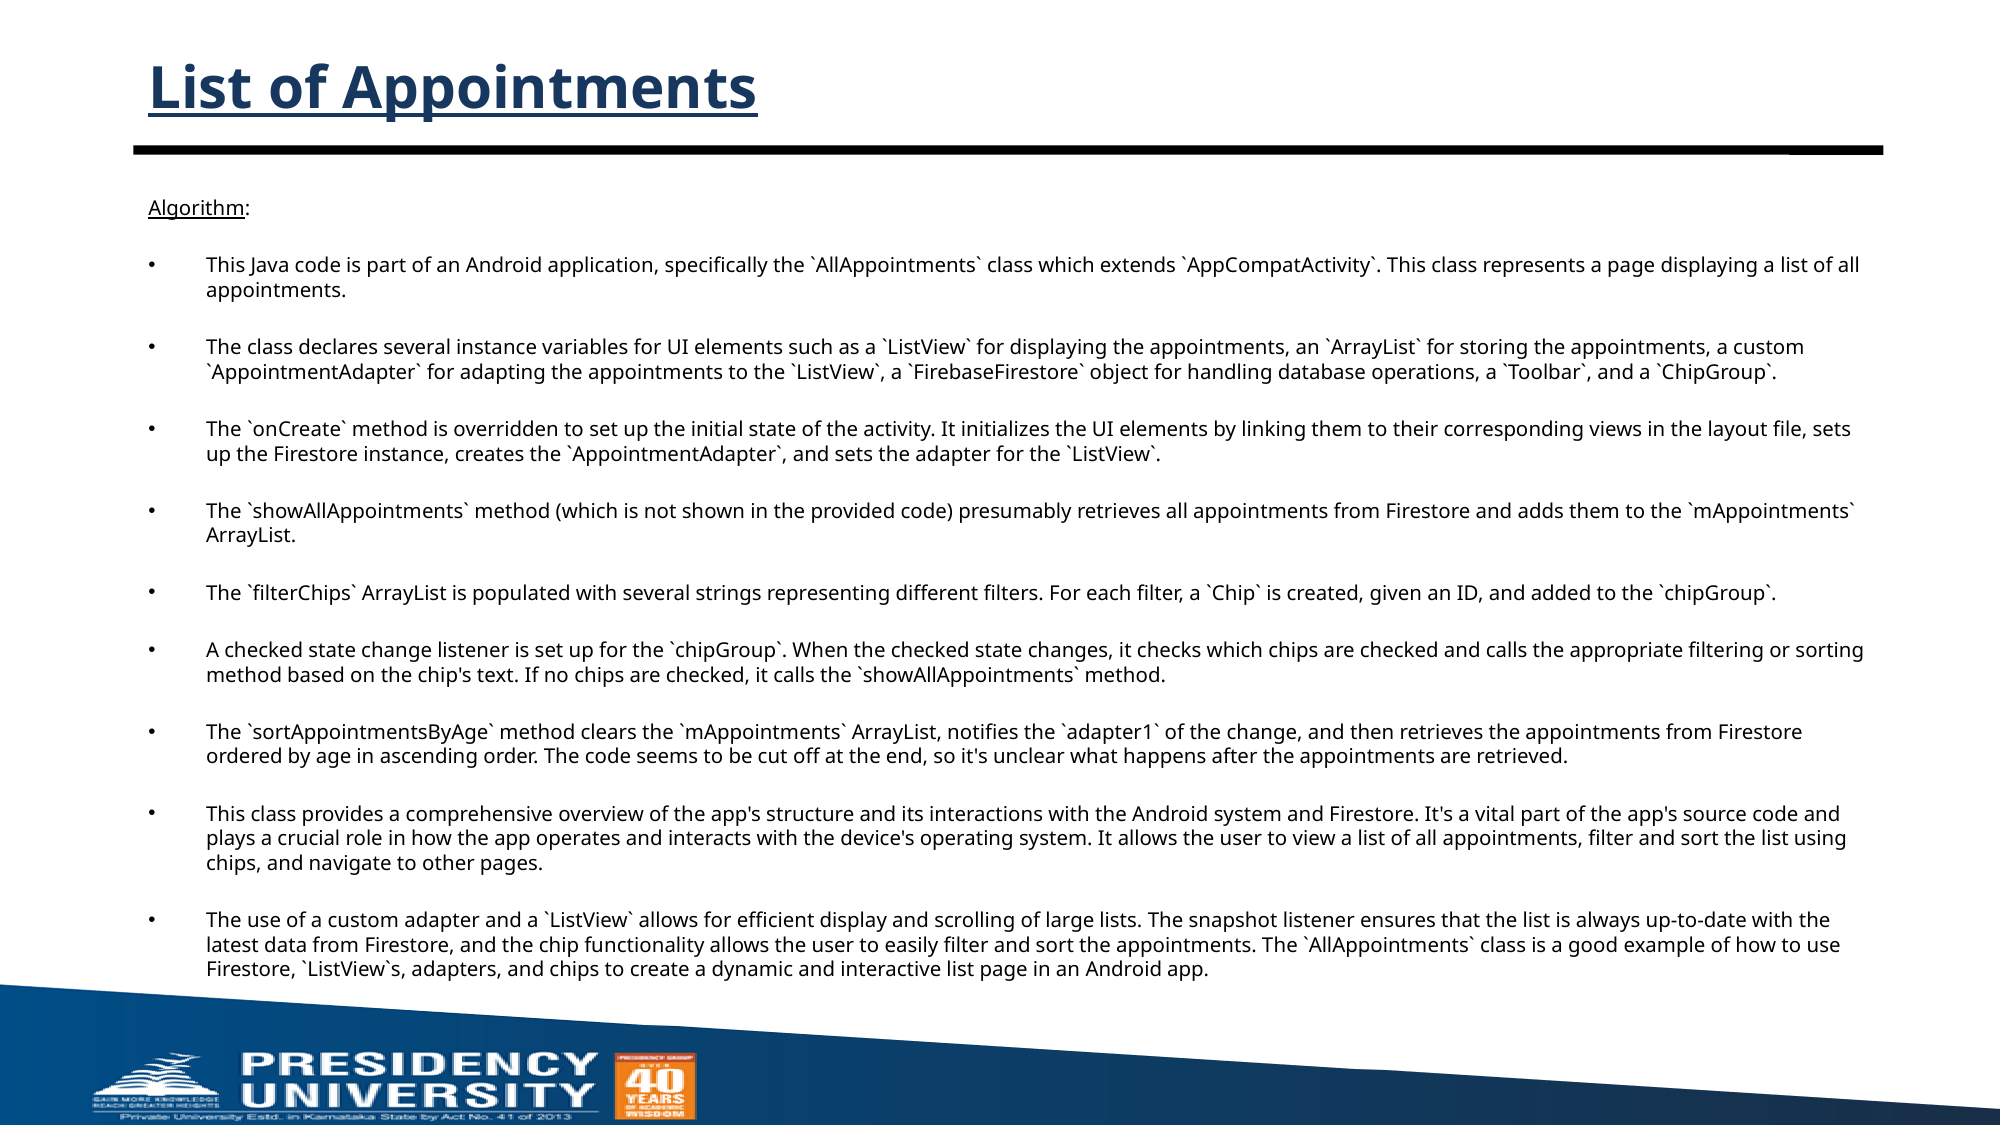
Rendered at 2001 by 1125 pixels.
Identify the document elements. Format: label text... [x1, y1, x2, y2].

title List of Appointments [133, 45, 1884, 125]
picture [0, 982, 2000, 1125]
list Algorithm: This Java code is part of an Android application, specifically the `AllAppointments` class which extends `AppCompatActivity`. This class represents a page displaying a list of all appointments. The class declares several instance variables for UI elements such as a `ListView` for displaying the appointments, an `ArrayList` for storing the appointments, a custom `AppointmentAdapter` for adapting the appointments to the `ListView`, a `FirebaseFirestore` object for handling database operations, a `Toolbar`, and a `ChipGroup`. The `onCreate` method is overridden to set up the initial state of the activity. It initializes the UI elements by linking them to their corresponding views in the layout file, sets up the Firestore instance, creates the `AppointmentAdapter`, and sets the adapter for the `ListView`. The `showAllAppointments` method (which is not shown in the provided code) presumably retrieves all appointments from Firestore and adds them to the `mAppointments` ArrayList. The `filterChips` ArrayList is populated with several strings representing different filters. For each filter, a `Chip` is created, given an ID, and added to the `chipGroup`. A checked state change listener is set up for the `chipGroup`. When the checked state changes, it checks which chips are checked and calls the appropriate filtering or sorting method based on the chip's text. If no chips are checked, it calls the `showAllAppointments` method. The `sortAppointmentsByAge` method clears the `mAppointments` ArrayList, notifies the `adapter1` of the change, and then retrieves the appointments from Firestore ordered by age in ascending order. The code seems to be cut off at the end, so it's unclear what happens after the appointments are retrieved. This class provides a comprehensive overview of the app's structure and its interactions with the Android system and Firestore. It's a vital part of the app's source code and plays a crucial role in how the app operates and interacts with the device's operating system. It allows the user to view a list of all appointments, filter and sort the list using chips, and navigate to other pages. The use of a custom adapter and a `ListView` allows for efficient display and scrolling of large lists. The snapshot listener ensures that the list is always up-to-date with the latest data from Firestore, and the chip functionality allows the user to easily filter and sort the appointments. The `AllAppointments` class is a good example of how to use Firestore, `ListView`s, adapters, and chips to create a dynamic and interactive list page in an Android app. [133, 187, 1884, 1000]
